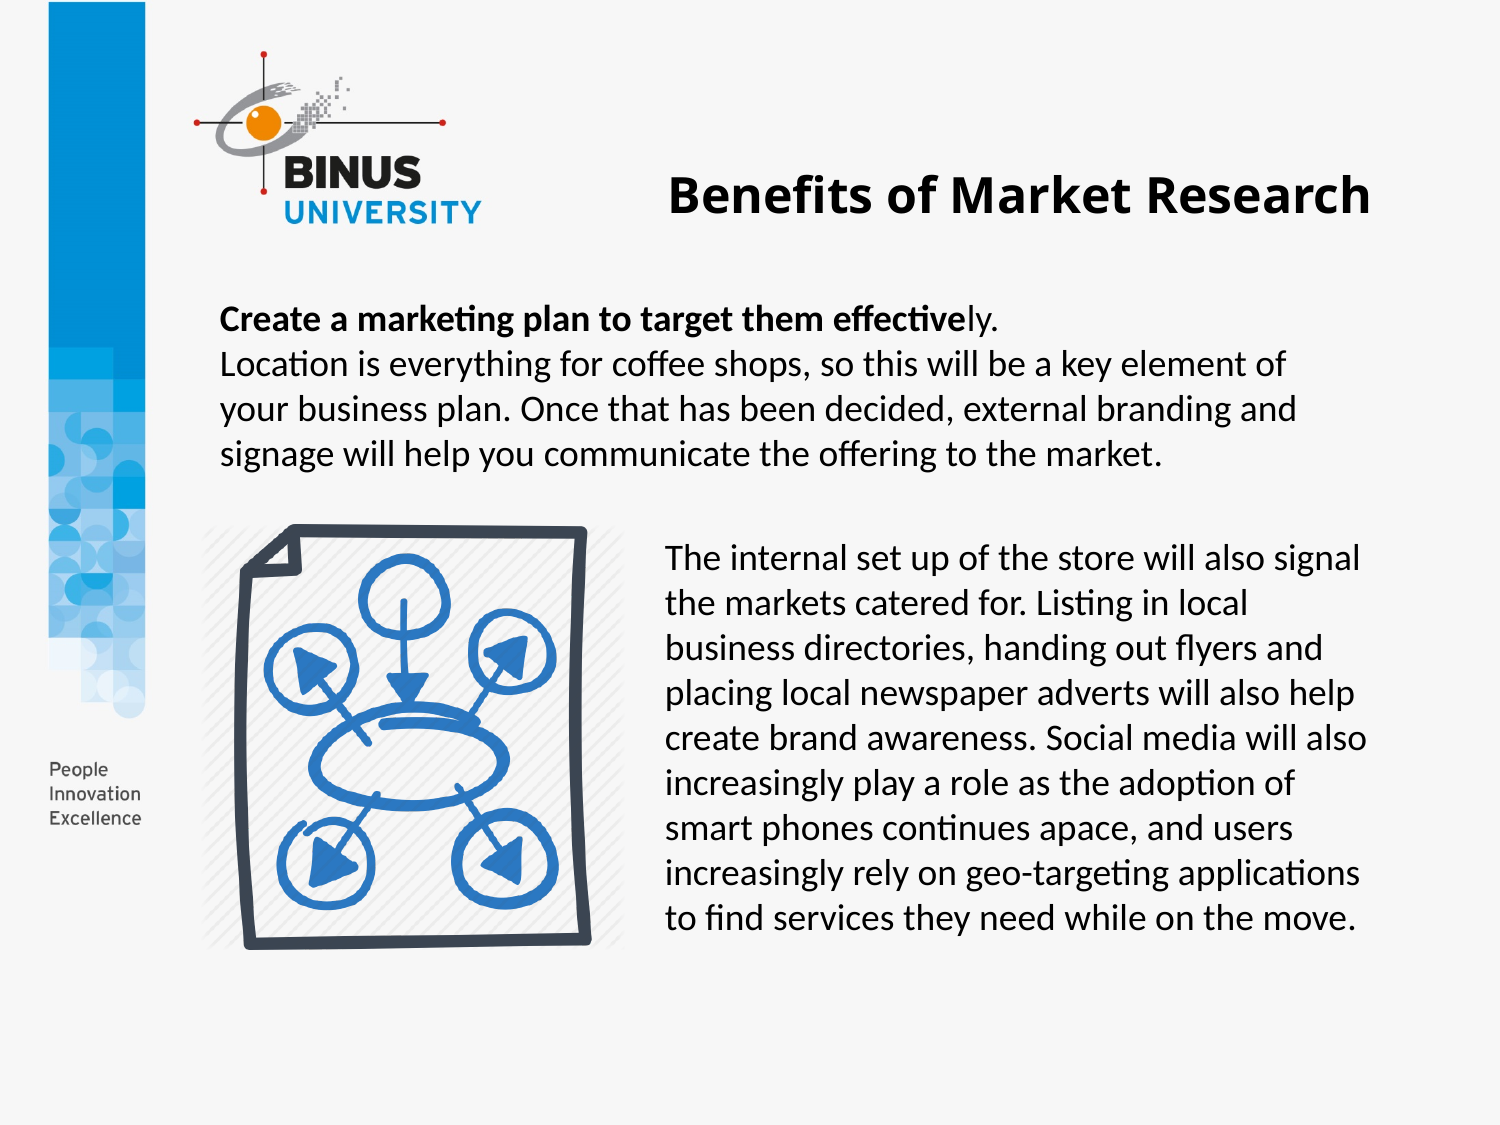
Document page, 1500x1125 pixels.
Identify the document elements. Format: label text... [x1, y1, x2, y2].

text_box Benefits of Market Research [37, 99, 1388, 288]
text_box The internal set up of the store will also signal the markets catered for. Listing in local business directories, handing out flyers and placing local newspaper adverts will also help create brand awareness. Social media will also increasingly play a role as the adoption of smart phones continues apace, and users increasingly rely on geo-targeting applications to find services they need while on the move. [649, 525, 1400, 946]
picture [0, 0, 1500, 951]
text_box Create a marketing plan to target them effectively. Location is everything for coffee shops, so this will be a key element of your business plan. Once that has been decided, external branding and signage will help you communicate the offering to the market. [205, 287, 1356, 482]
